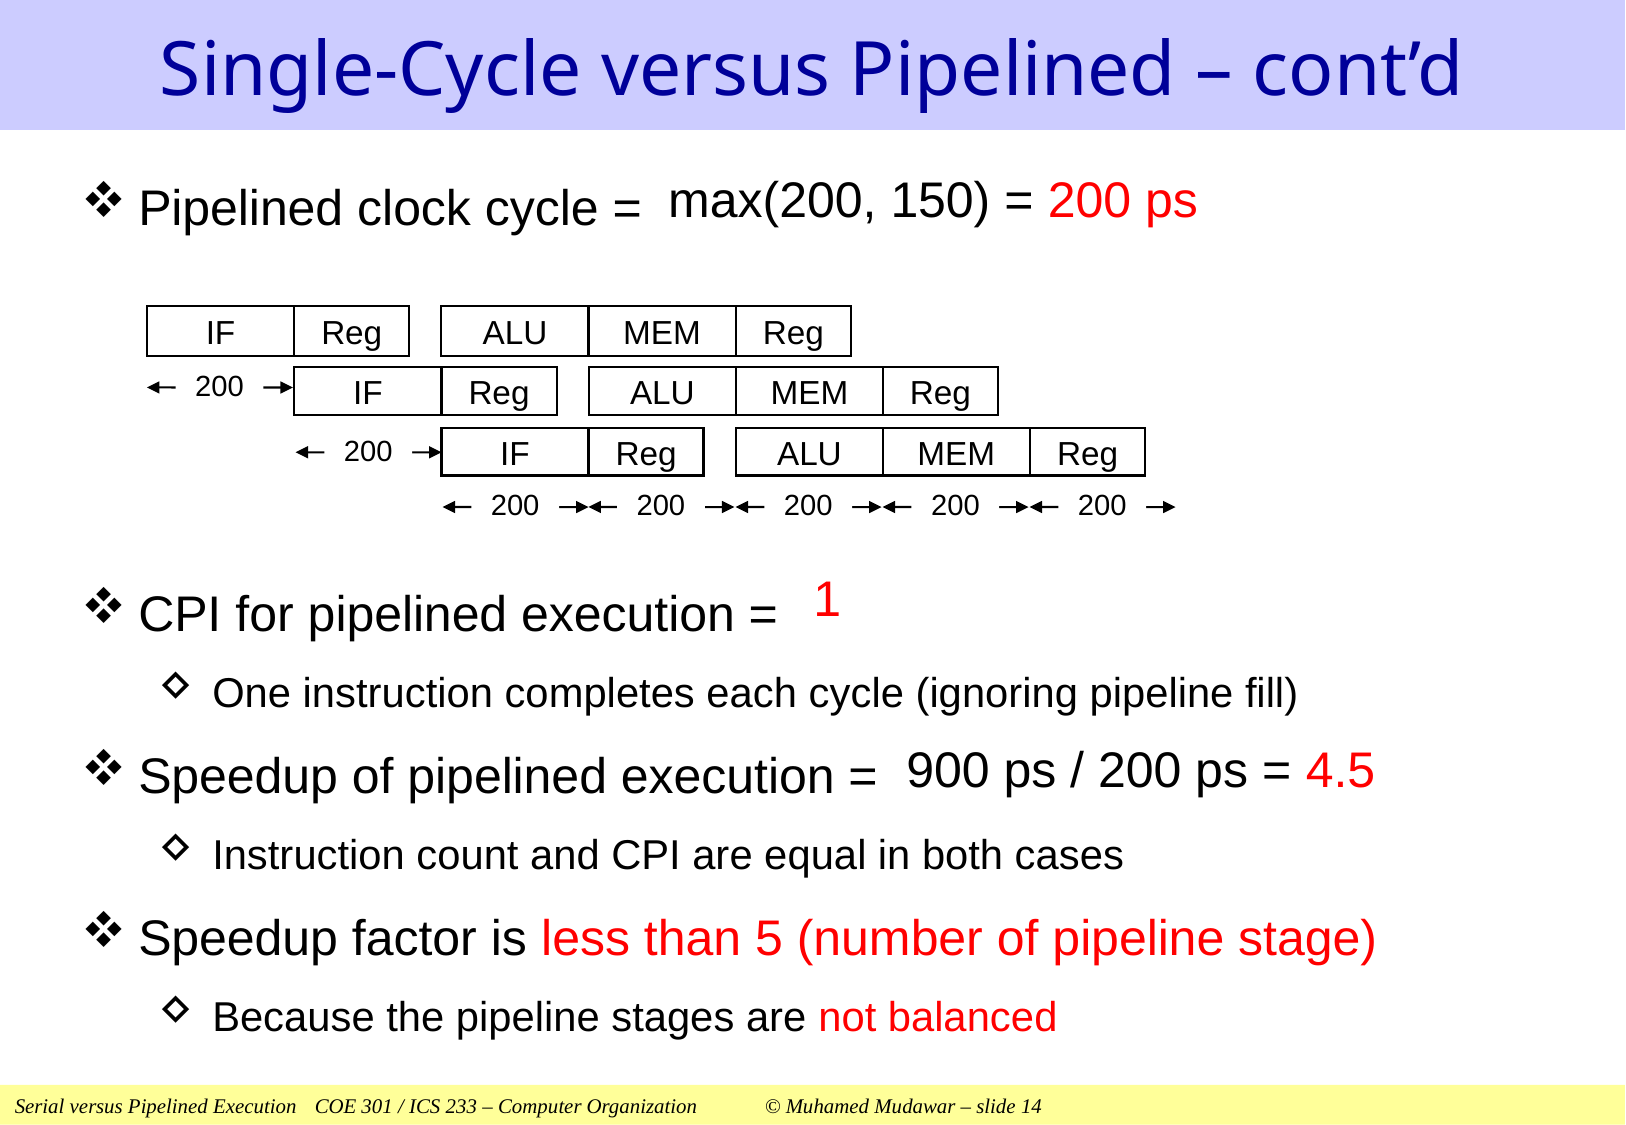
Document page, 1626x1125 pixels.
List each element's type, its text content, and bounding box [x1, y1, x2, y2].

text_box max(200, 150) = 200 ps [653, 159, 1213, 235]
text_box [146, 305, 1176, 522]
list Pipelined clock cycle = CPI for pipelined execution = One instruction completes each cycle (ignoring pipeline fill) Speedup of pipelined execution = Instruction count and CPI are equal in both cases Speedup factor is less than 5 (number of pipeline stage) Because the pipeline stages are not balanced [81, 159, 1544, 1067]
text_box 1 [798, 559, 857, 635]
title Single-Cycle versus Pipelined – cont’d [0, 0, 1625, 130]
text_box 900 ps / 200 ps = 4.5 [877, 729, 1391, 805]
